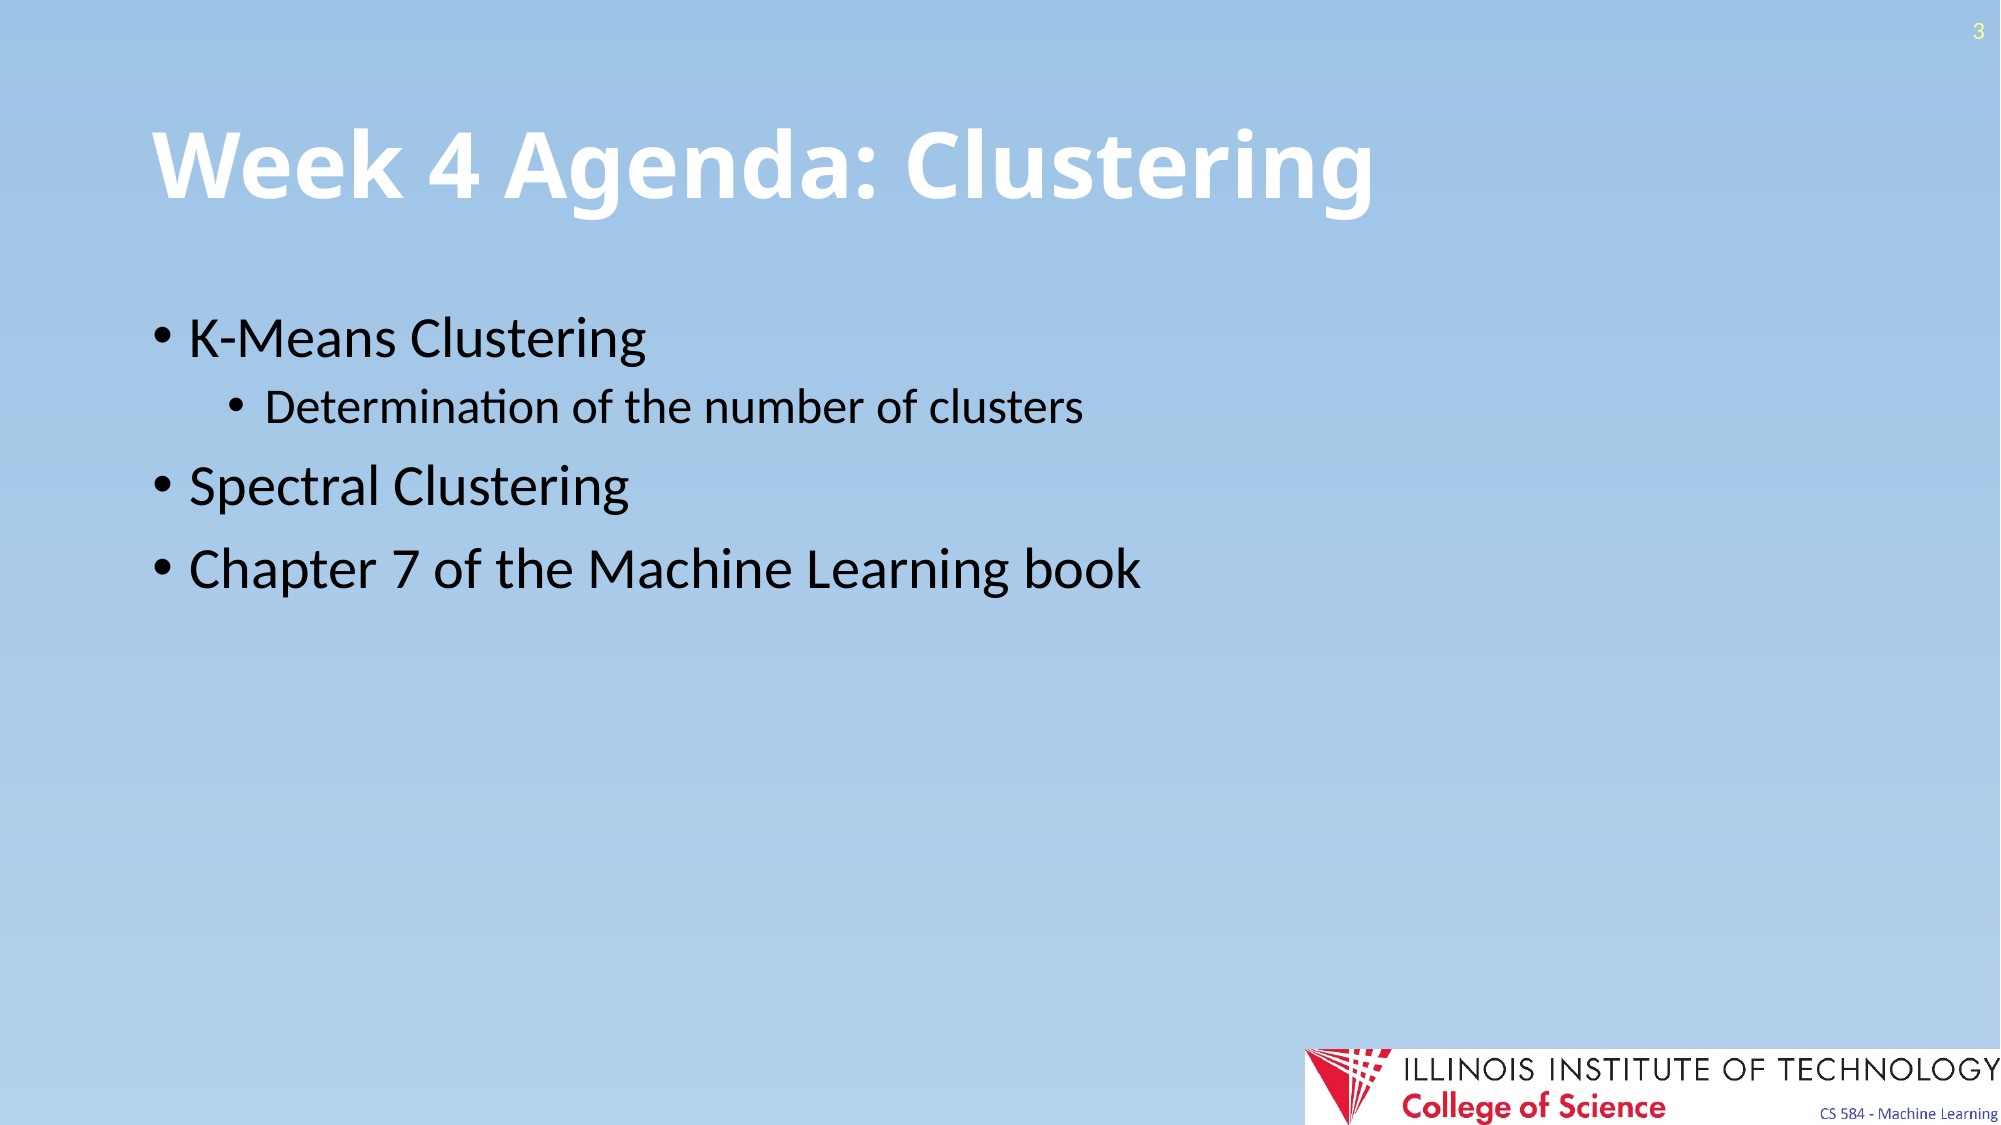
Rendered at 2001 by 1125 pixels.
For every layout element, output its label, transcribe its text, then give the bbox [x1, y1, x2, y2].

title Week 4 Agenda: Clustering [137, 59, 1863, 278]
picture [1305, 1049, 2000, 1125]
slide_number 3 [1550, 0, 2000, 60]
list K-Means Clustering Determination of the number of clusters Spectral Clustering Chapter 7 of the Machine Learning book [137, 299, 1863, 1014]
